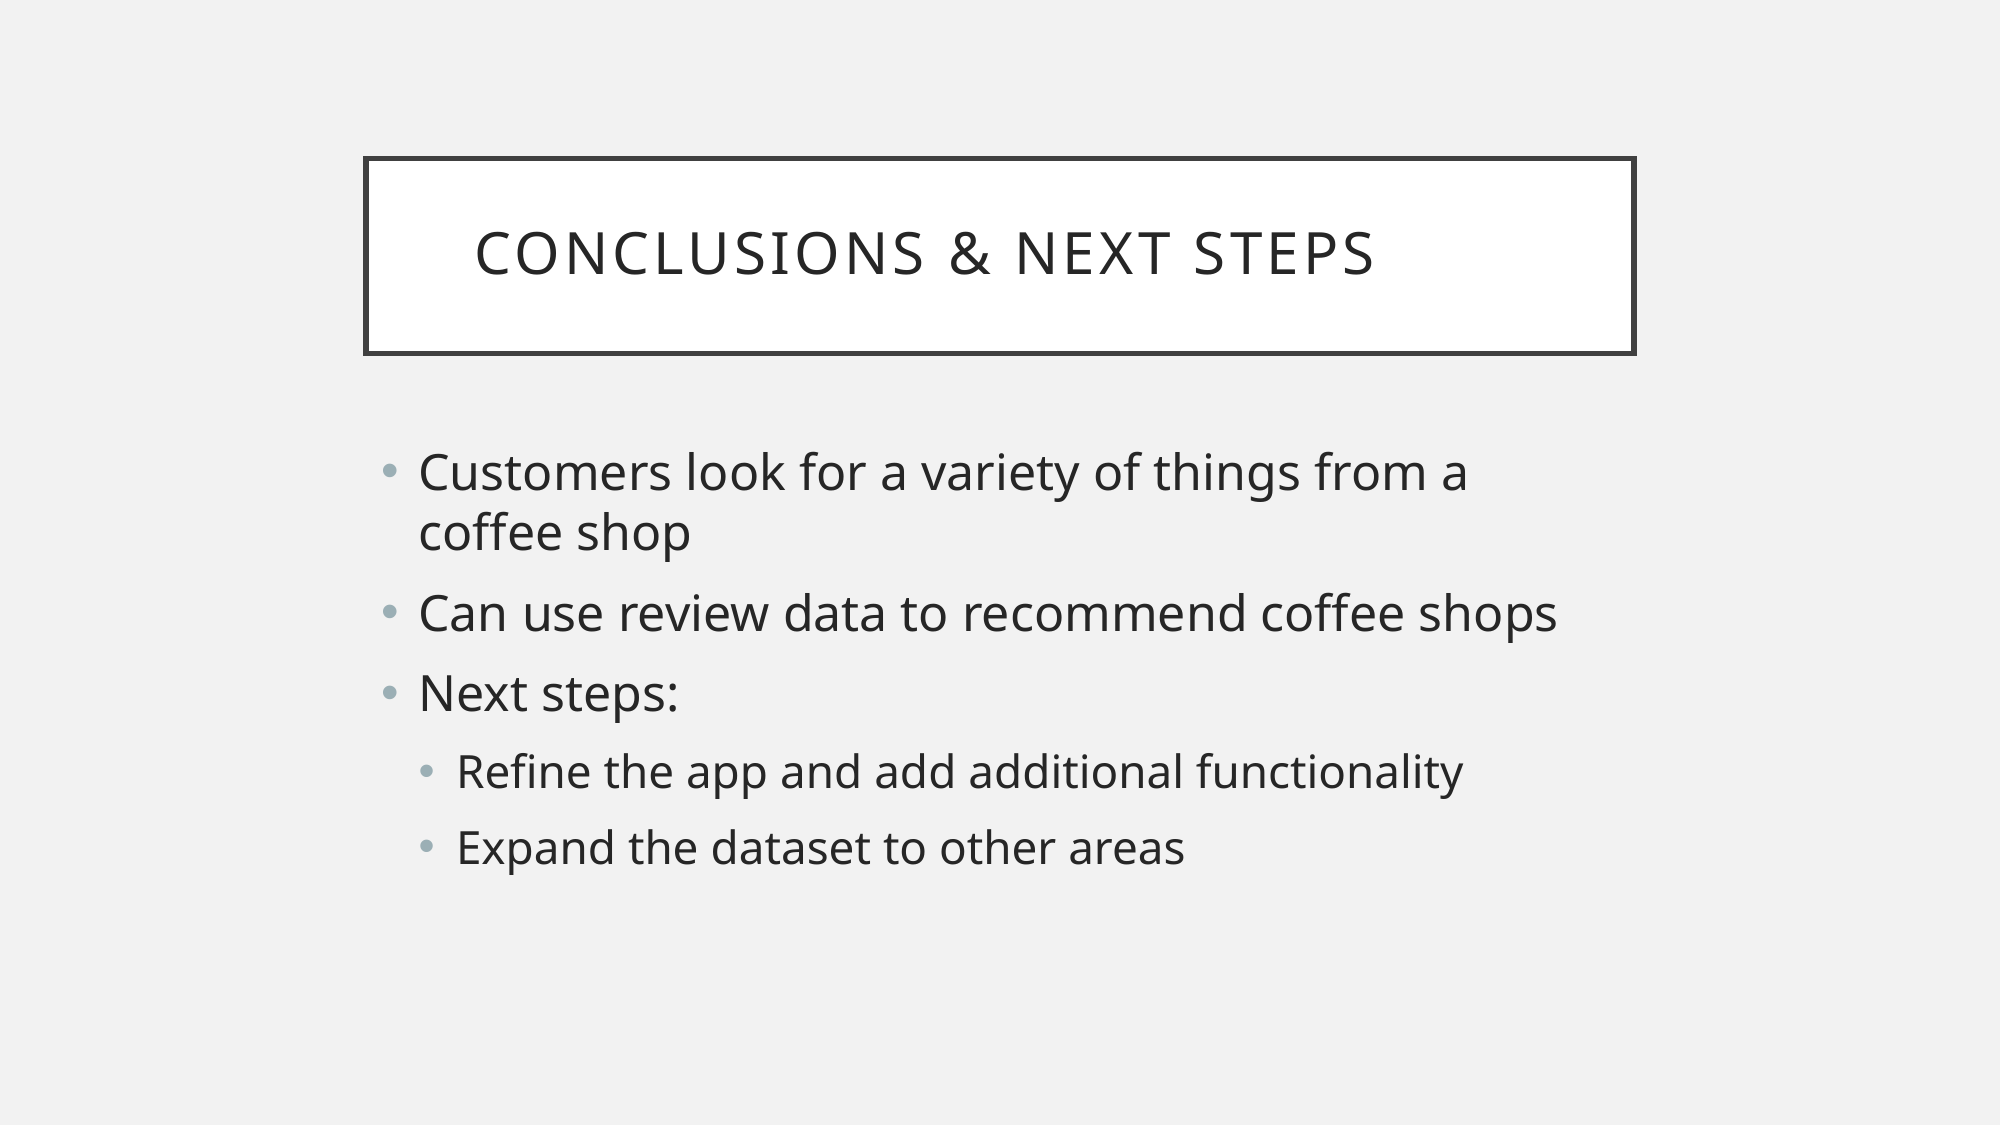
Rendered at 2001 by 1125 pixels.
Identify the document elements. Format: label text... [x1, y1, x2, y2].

title Conclusions & Next Steps [363, 156, 1637, 356]
list Customers look for a variety of things from a coffee shop Can use review data to recommend coffee shops Next steps: Refine the app and add additional functionality Expand the dataset to other areas [366, 432, 1634, 942]
